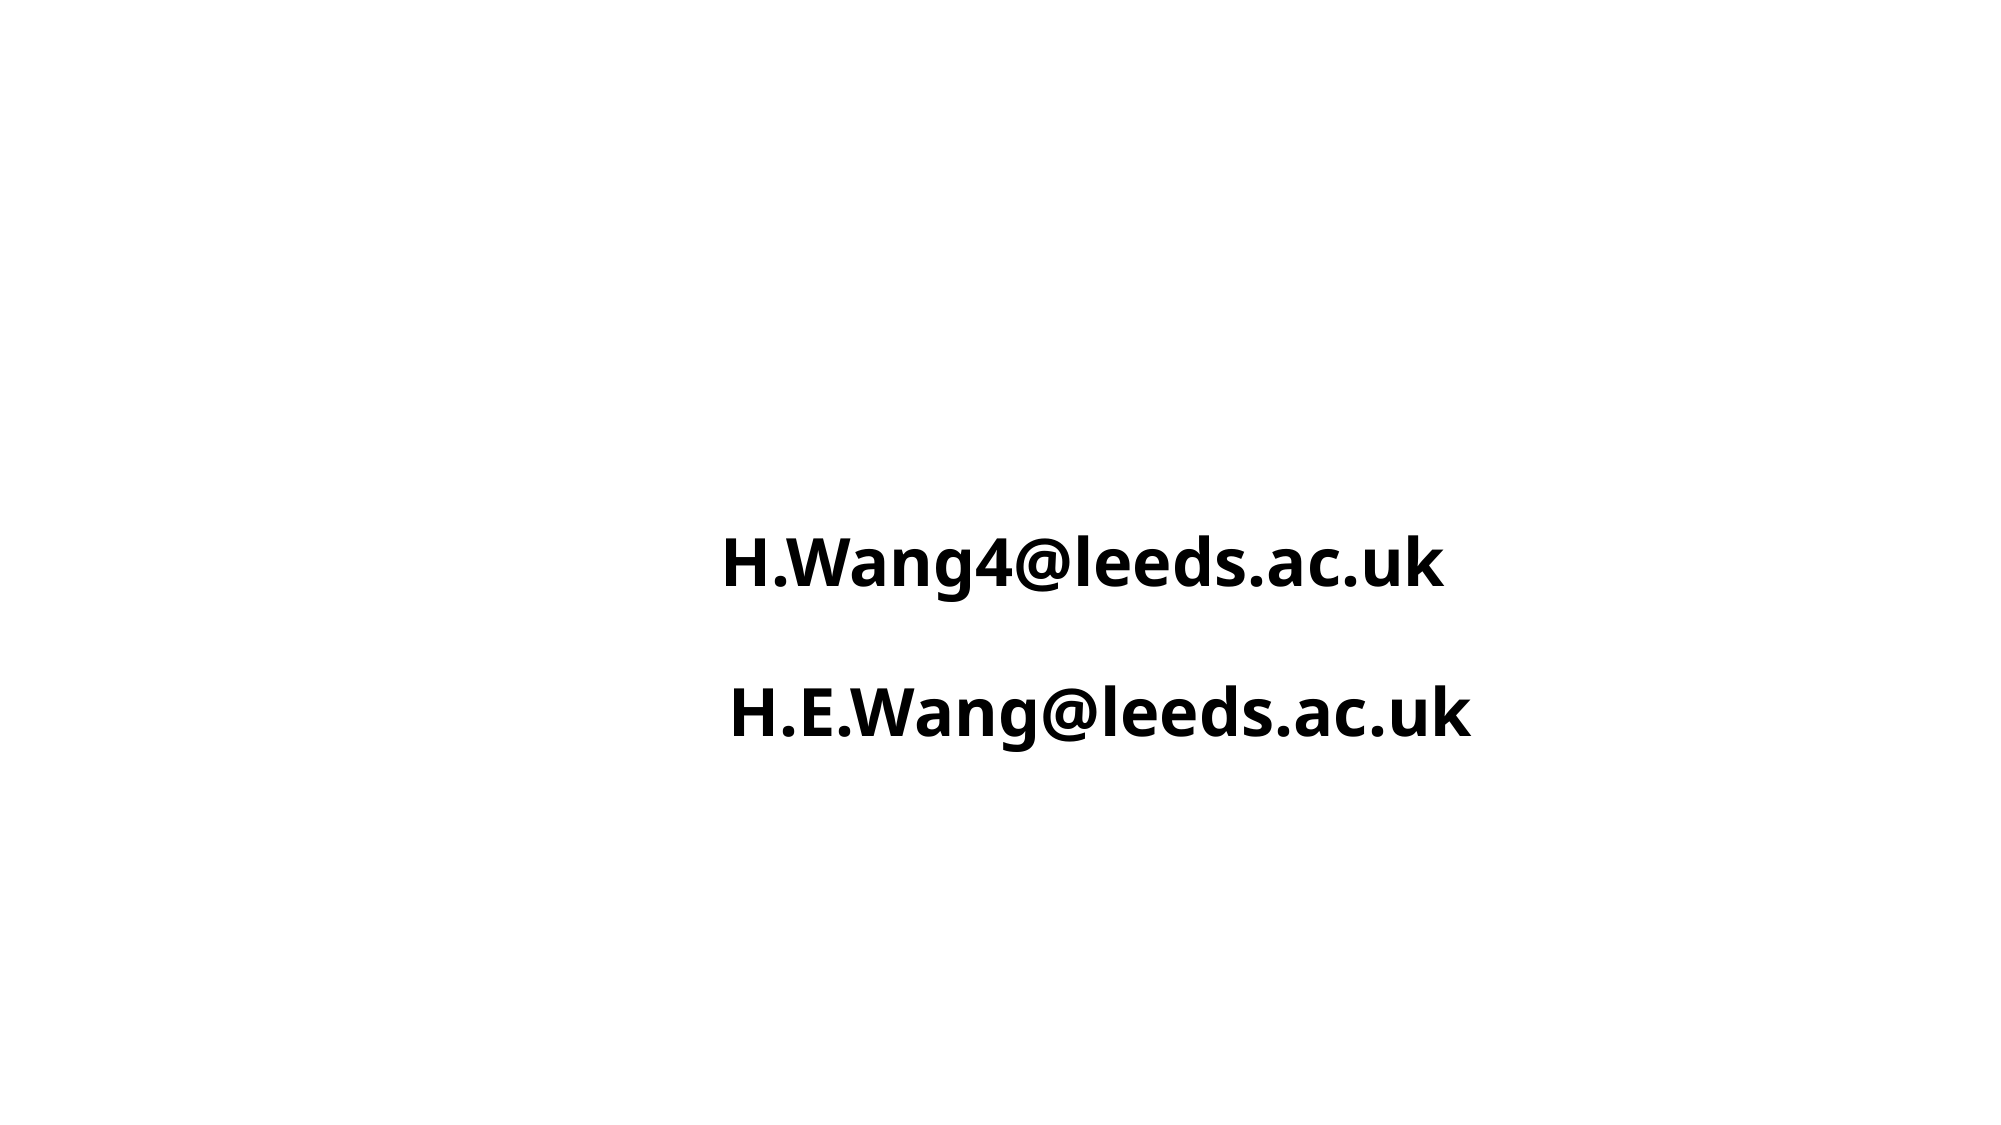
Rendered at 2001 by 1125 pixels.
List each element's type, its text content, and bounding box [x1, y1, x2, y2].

text_box H.Wang4@leeds.ac.uk [705, 512, 1461, 608]
text_box H.E.Wang@leeds.ac.uk [713, 662, 1488, 758]
